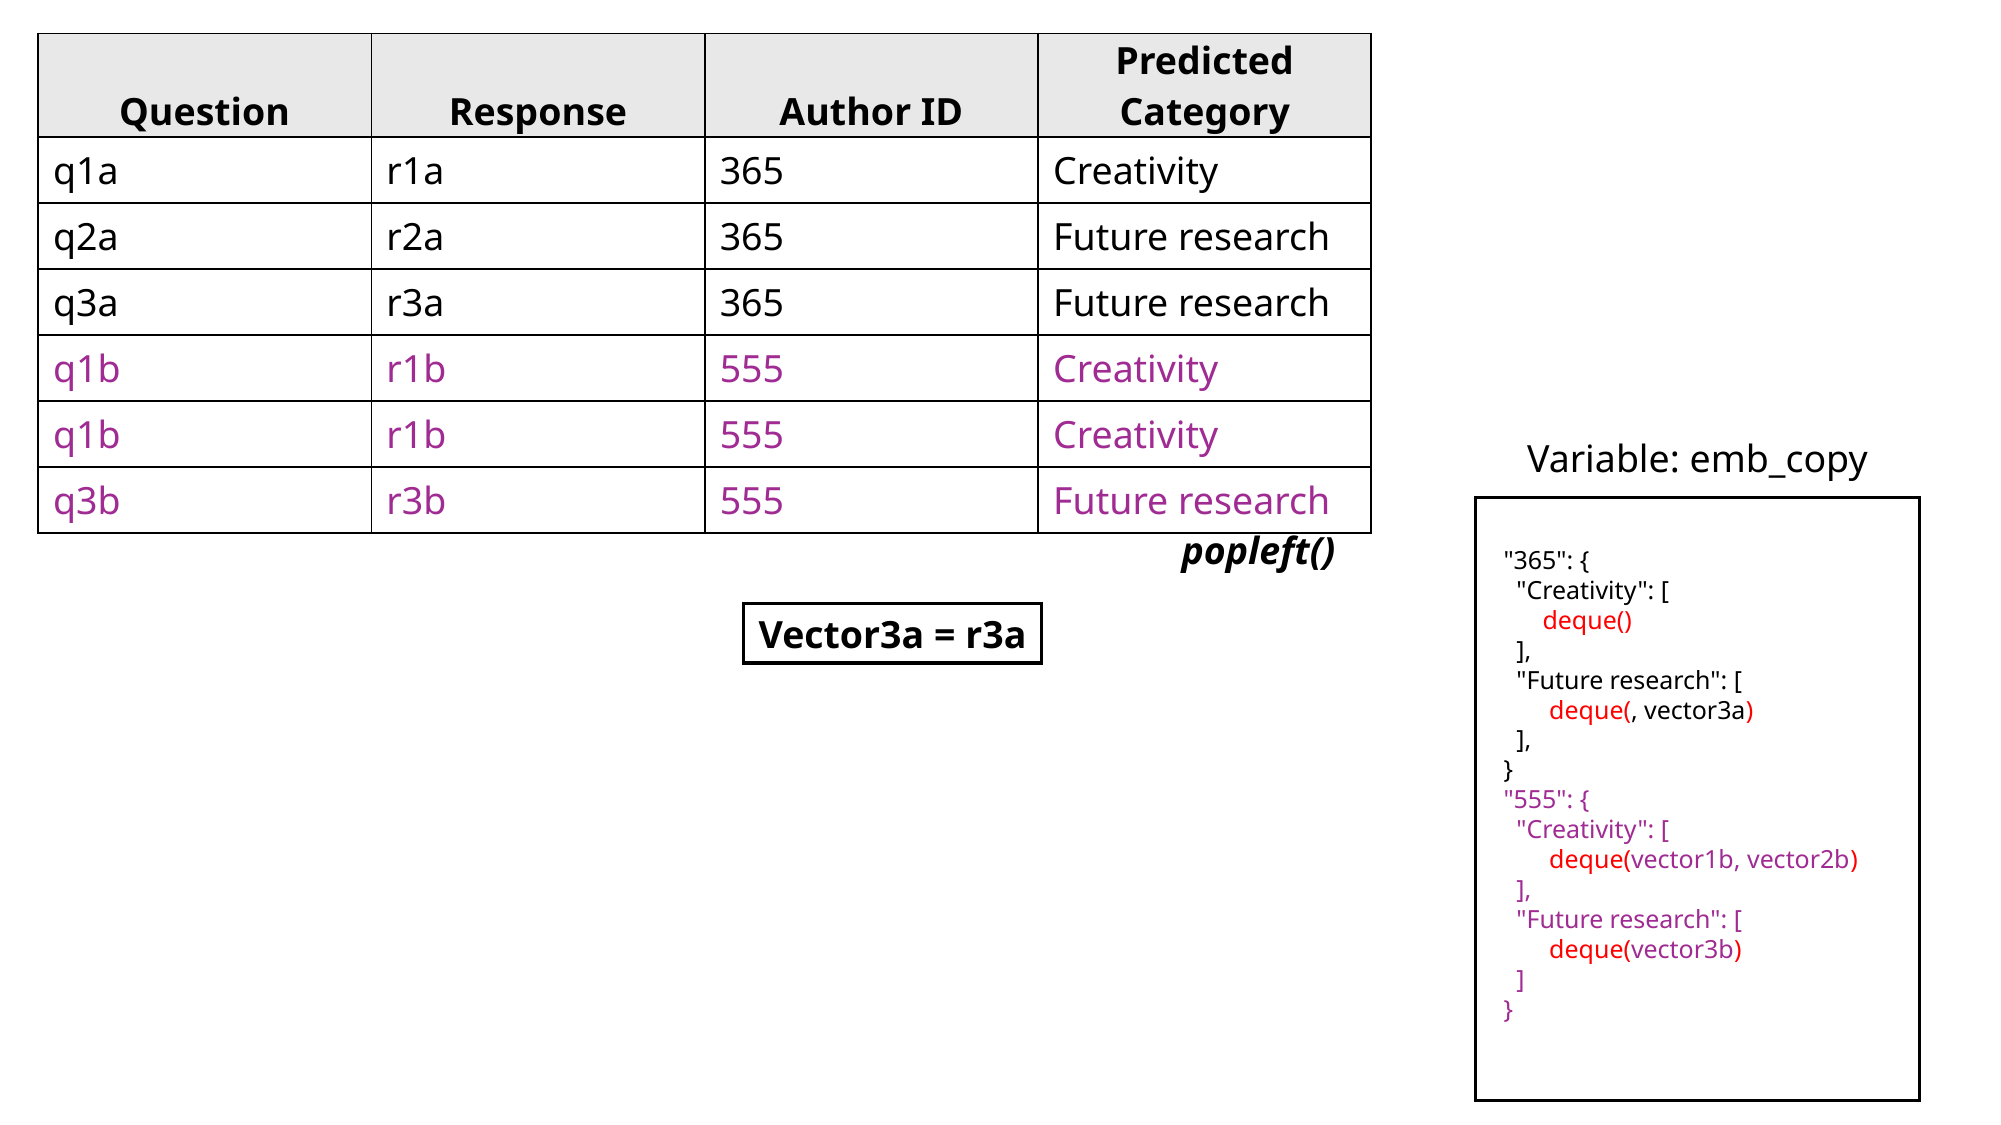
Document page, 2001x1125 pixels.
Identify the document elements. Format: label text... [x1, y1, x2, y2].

table_cell q1b [39, 336, 371, 400]
table_header Question [39, 34, 371, 136]
table_header Predicted Category [1039, 34, 1370, 136]
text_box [676, 209, 1498, 709]
table_cell q1a [39, 138, 371, 202]
table_cell r1b [372, 336, 676, 400]
table_cell r3b [372, 468, 676, 532]
table_cell q3b [39, 468, 371, 532]
table_cell r3a [372, 270, 676, 334]
table_cell r1a [372, 138, 704, 202]
table_cell Future research [1039, 204, 1370, 209]
table_cell r2a [372, 204, 704, 268]
table_cell q2a [39, 204, 371, 268]
text_box Variable: emb_copy [1512, 428, 1883, 488]
table_header Response [372, 34, 704, 136]
table_cell 365 [706, 204, 1037, 209]
table_cell q1b [39, 402, 371, 466]
table_header Author ID [706, 34, 1037, 136]
text_box "365": { "Creativity": [ deque() ], "Future research": [ deque(, vector3a) ], } "555": { "Creativity": [ deque(vector1b, vector2b) ], "Future research": [ deque(vector3b) ] } [1474, 496, 1921, 1102]
table_cell q3a [39, 270, 371, 334]
table_cell r1b [372, 402, 676, 466]
table_cell 365 [706, 138, 1037, 202]
table_cell Creativity [1039, 138, 1370, 202]
